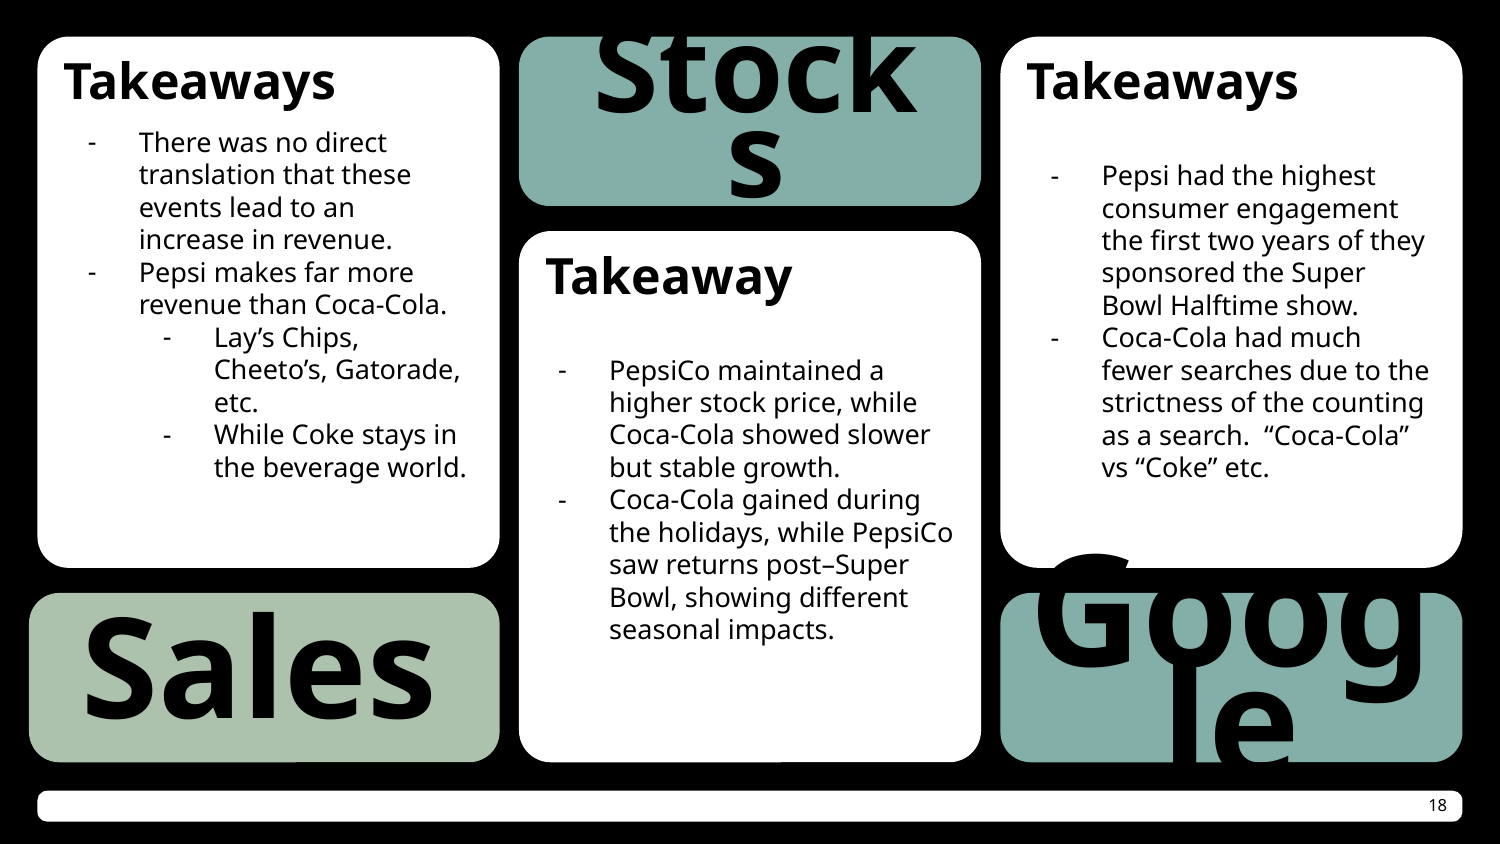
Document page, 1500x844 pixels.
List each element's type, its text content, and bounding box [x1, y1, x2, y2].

list There was no direct translation that these events lead to an increase in revenue. Pepsi makes far more revenue than Coca-Cola. Lay’s Chips, Cheeto’s, Gatorade, etc. While Coke stays in the beverage world. [48, 110, 484, 525]
list PepsiCo maintained a higher stock price, while Coca-Cola showed slower but stable growth. Coca-Cola gained during the holidays, while PepsiCo saw returns post–Super Bowl, showing different seasonal impacts. [519, 337, 982, 720]
list Pepsi had the highest consumer engagement the first two years of they sponsored the Super Bowl Halftime show. Coca-Cola had much fewer searches due to the strictness of the counting as a search. “Coca-Cola” vs “Coke” etc. [1011, 143, 1446, 525]
title Stocks [551, 55, 960, 203]
title Google [1000, 615, 1463, 763]
title Takeaways [1011, 55, 1369, 143]
title Sales [55, 615, 463, 763]
title Takeaway [530, 250, 888, 337]
title Takeaways [48, 55, 406, 110]
